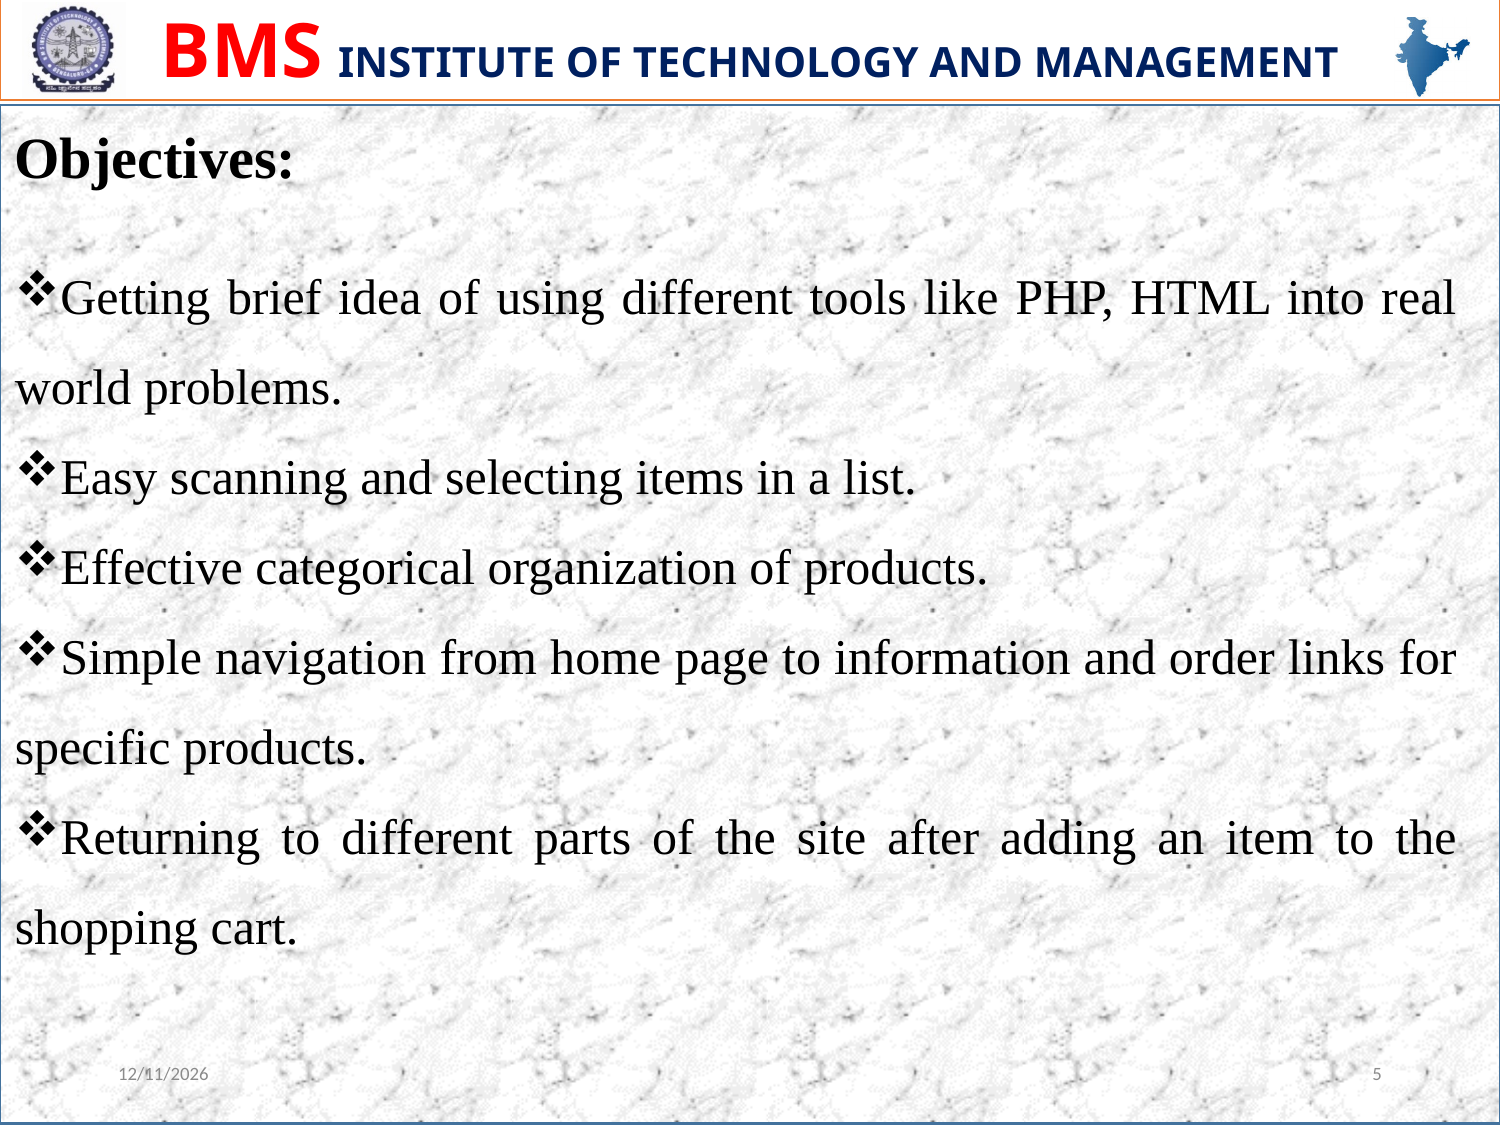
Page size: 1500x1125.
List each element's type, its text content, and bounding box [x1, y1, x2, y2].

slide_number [103, 1042, 441, 1103]
picture [1394, 17, 1471, 98]
picture [1, 106, 1499, 1122]
slide_number 5 [1059, 1042, 1397, 1103]
text_box Objectives: Getting brief idea of using different tools like PHP, HTML into real world problems. Easy scanning and selecting items in a list. Effective categorical organization of products. Simple navigation from home page to information and order links for specific products. Returning to different parts of the site after adding an item to the shopping cart. [0, 112, 1473, 963]
picture [22, 2, 126, 98]
